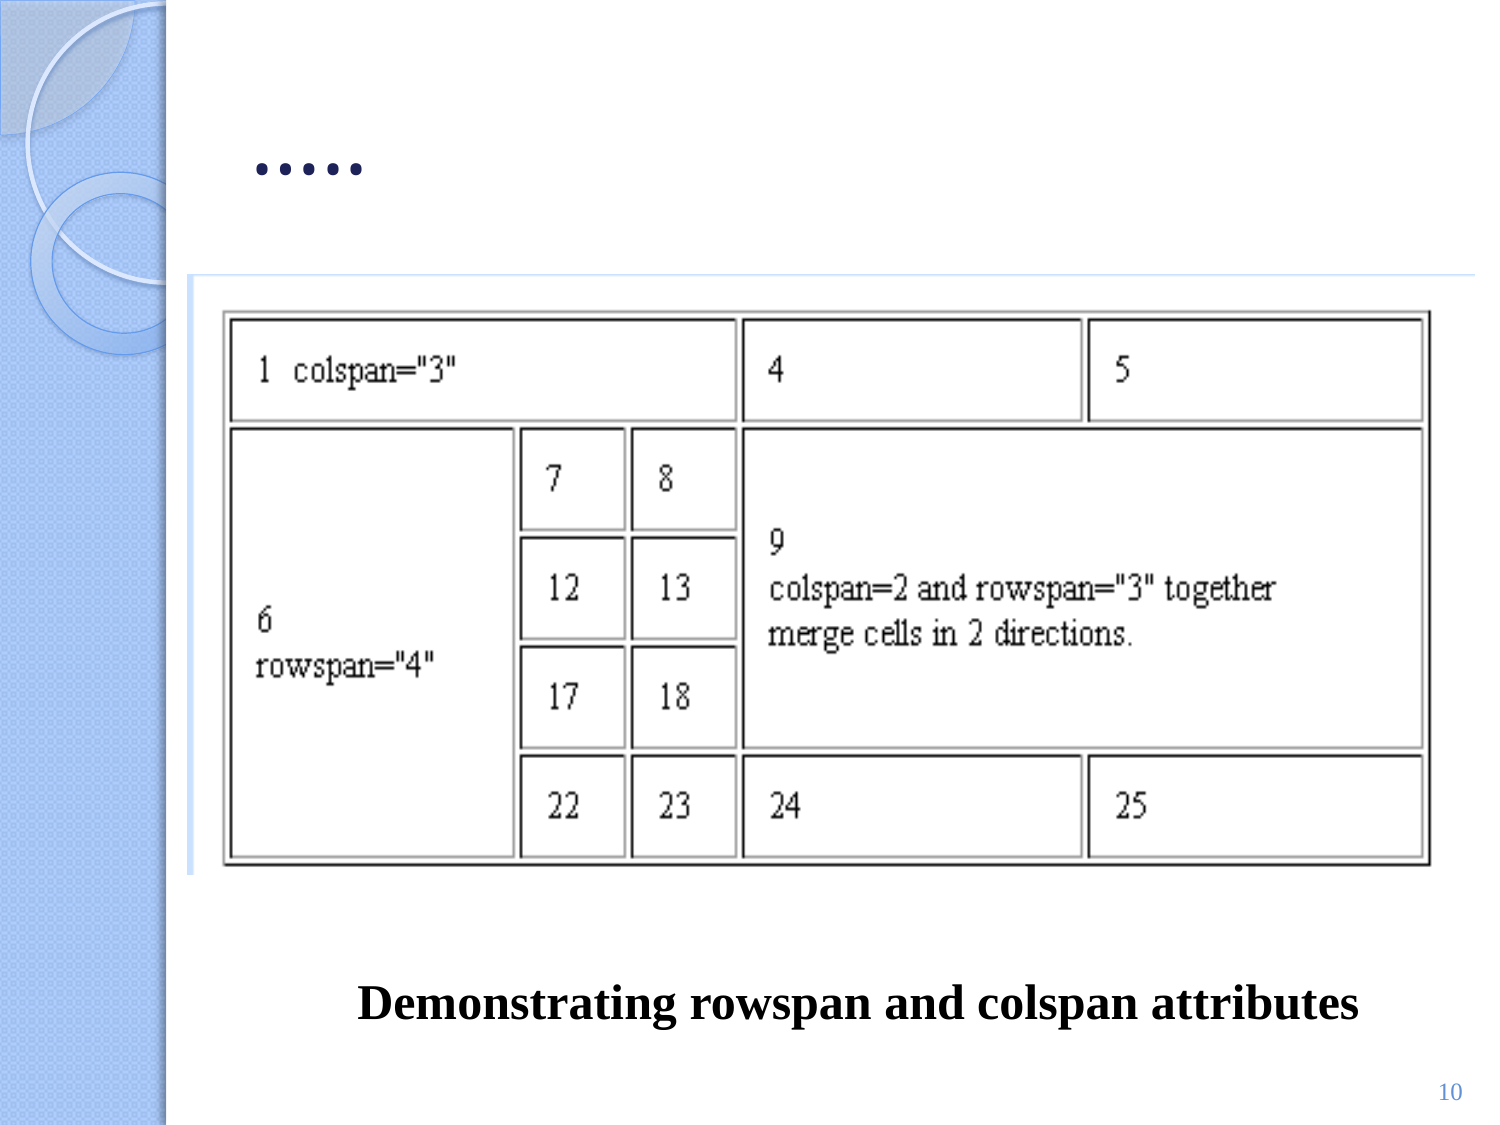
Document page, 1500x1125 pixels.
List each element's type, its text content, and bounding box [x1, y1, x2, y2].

title ….. [235, 45, 1466, 233]
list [187, 274, 1476, 876]
slide_number 10 [1413, 1034, 1488, 1113]
text_box Demonstrating rowspan and colspan attributes [342, 962, 1375, 1038]
